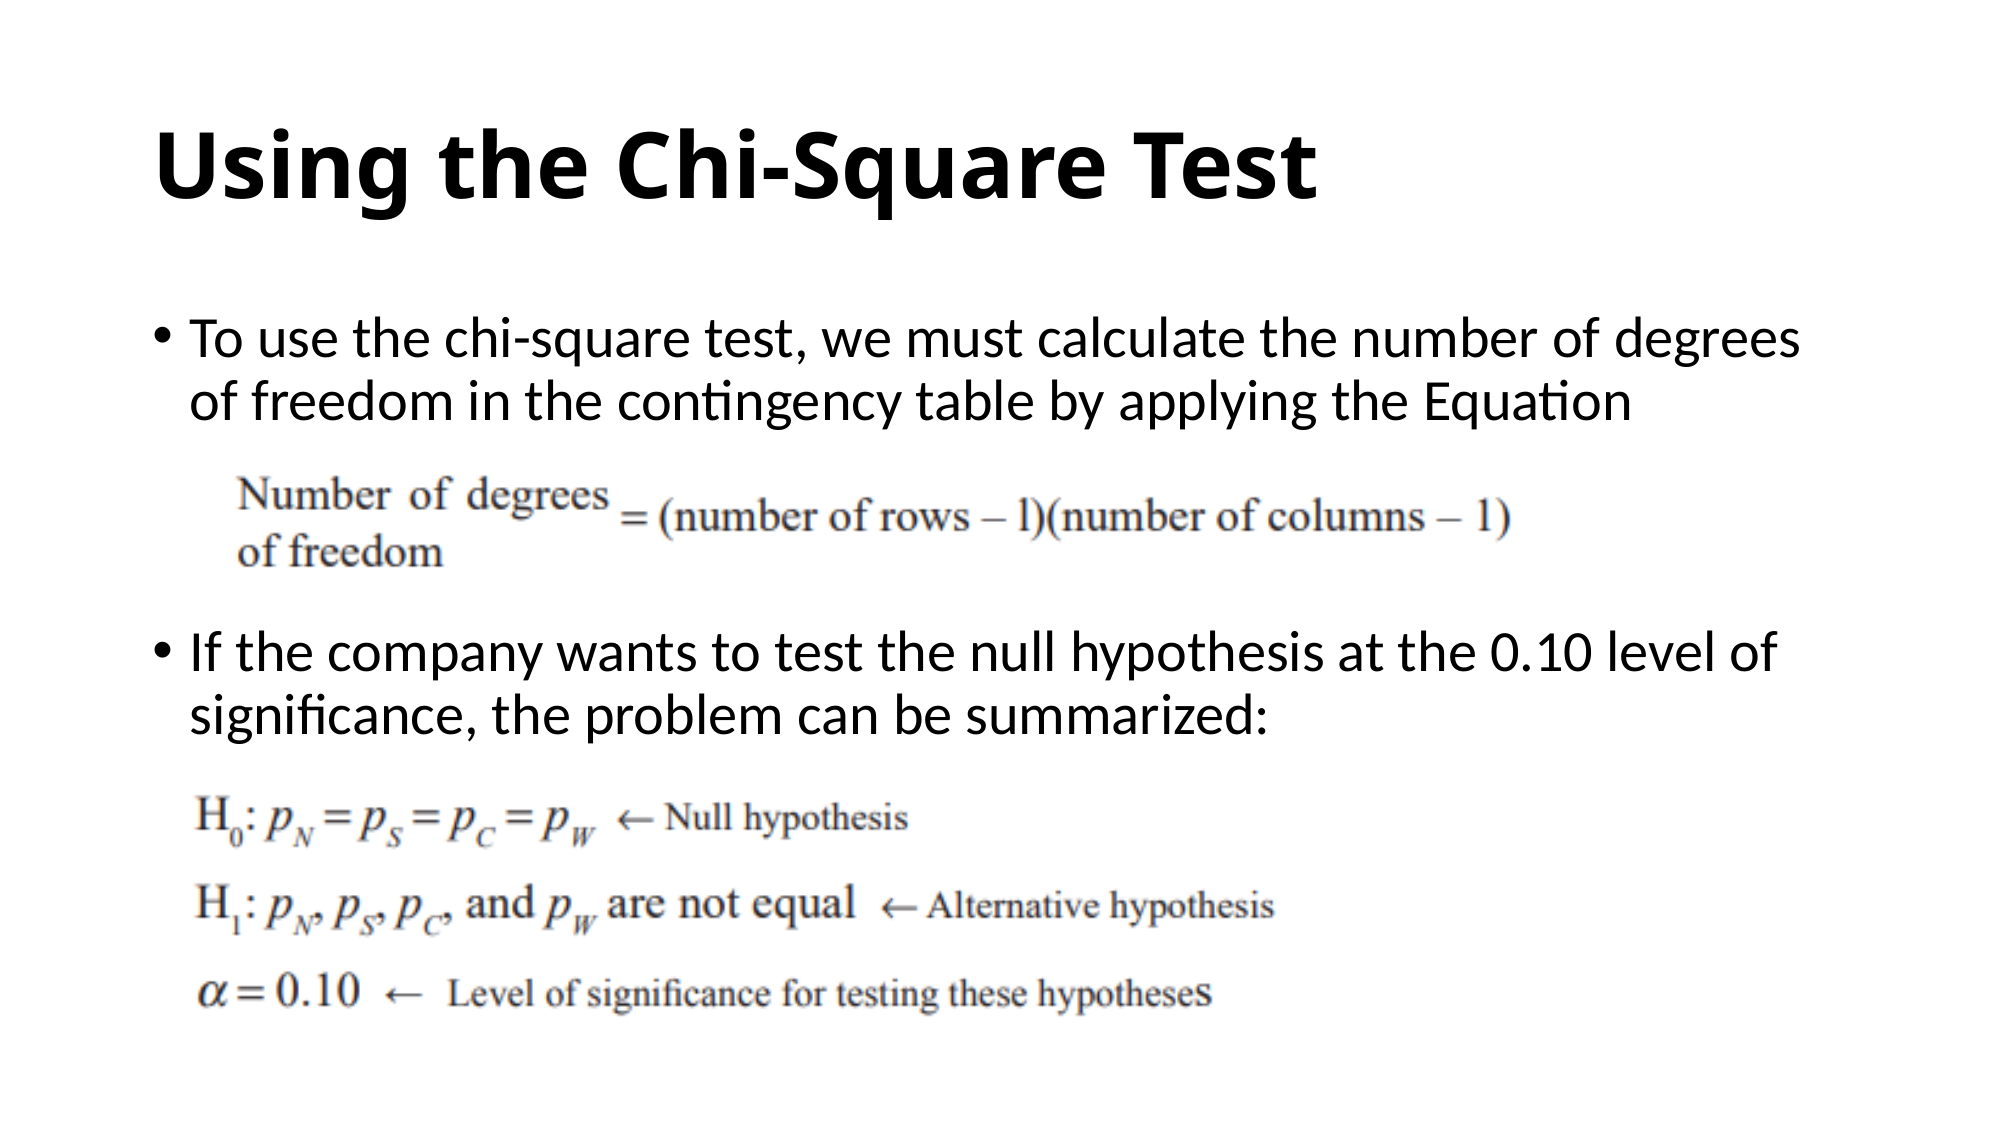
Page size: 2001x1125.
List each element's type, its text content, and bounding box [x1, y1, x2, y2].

picture [218, 460, 1534, 572]
title Using the Chi-Square Test [137, 59, 1863, 278]
list To use the chi-square test, we must calculate the number of degrees of freedom in the contingency table by applying the Equation If the company wants to test the null hypothesis at the 0.10 level of significance, the problem can be summarized: [137, 299, 1863, 1014]
picture [187, 779, 1288, 1036]
